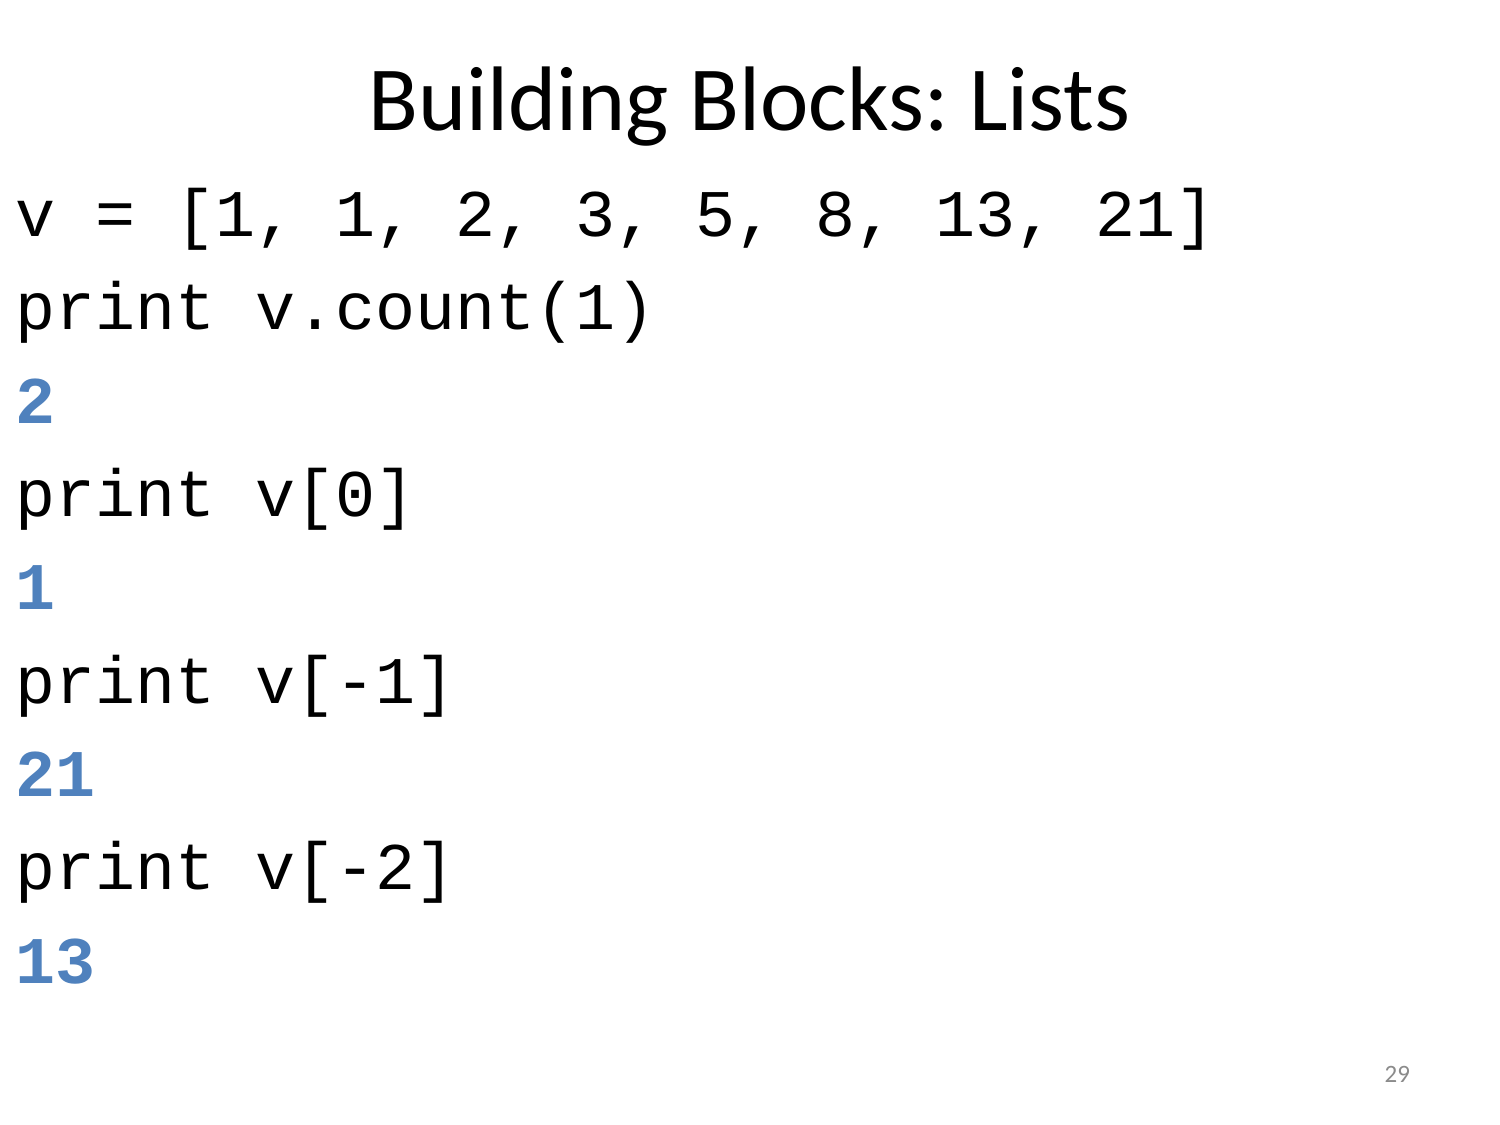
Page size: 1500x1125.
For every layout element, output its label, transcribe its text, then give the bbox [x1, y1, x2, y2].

list v = [1, 1, 2, 3, 5, 8, 13, 21] print v.count(1) 2 print v[0] 1 print v[-1] 21 print v[-2] 13 [0, 162, 1500, 1125]
slide_number 29 [1074, 1042, 1425, 1103]
title Building Blocks: Lists [75, 0, 1425, 162]
